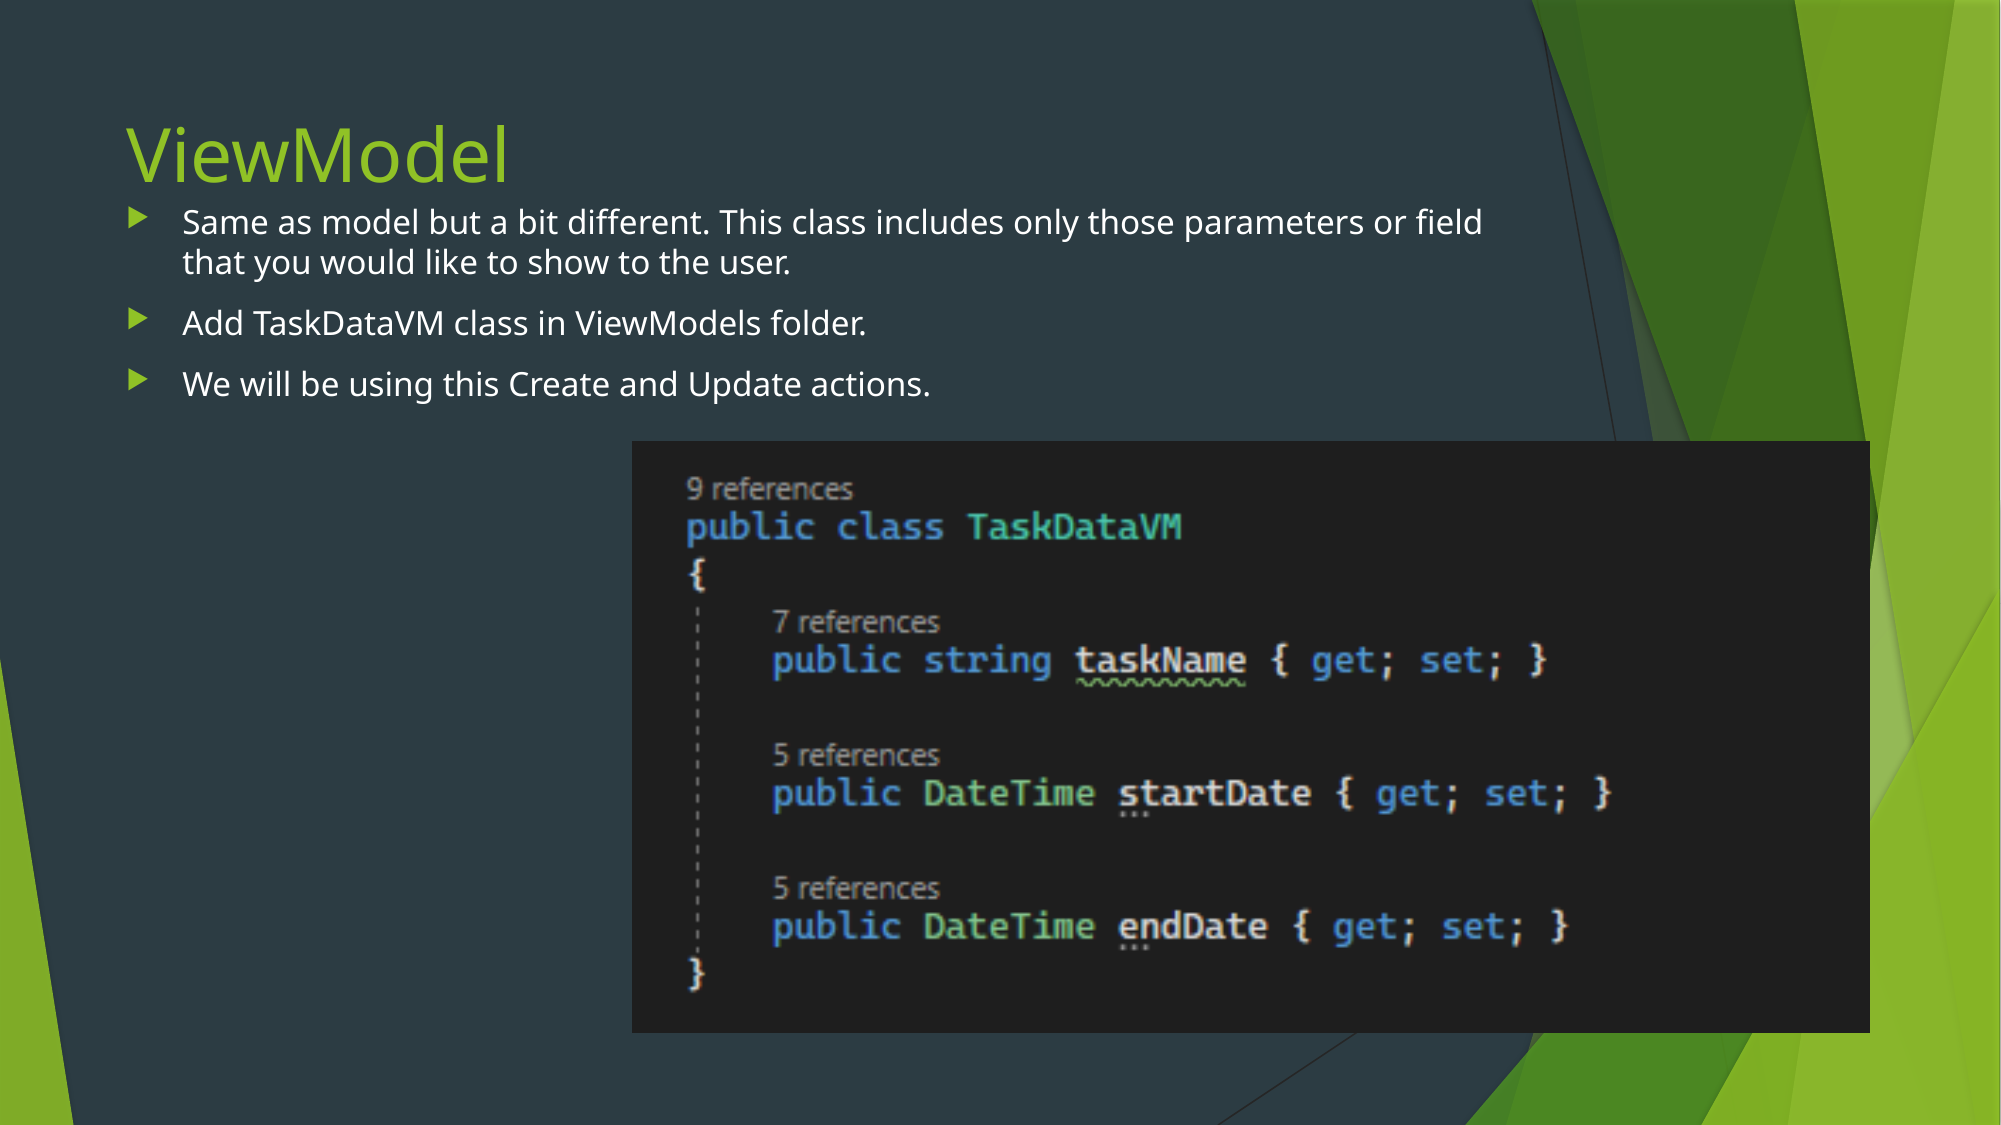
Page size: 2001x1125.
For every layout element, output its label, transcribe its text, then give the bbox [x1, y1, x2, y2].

list Same as model but a bit different. This class includes only those parameters or field that you would like to show to the user. Add TaskDataVM class in ViewModels folder. We will be using this Create and Update actions. [111, 193, 1522, 831]
picture [631, 440, 1870, 1034]
title ViewModel [111, 99, 1522, 193]
